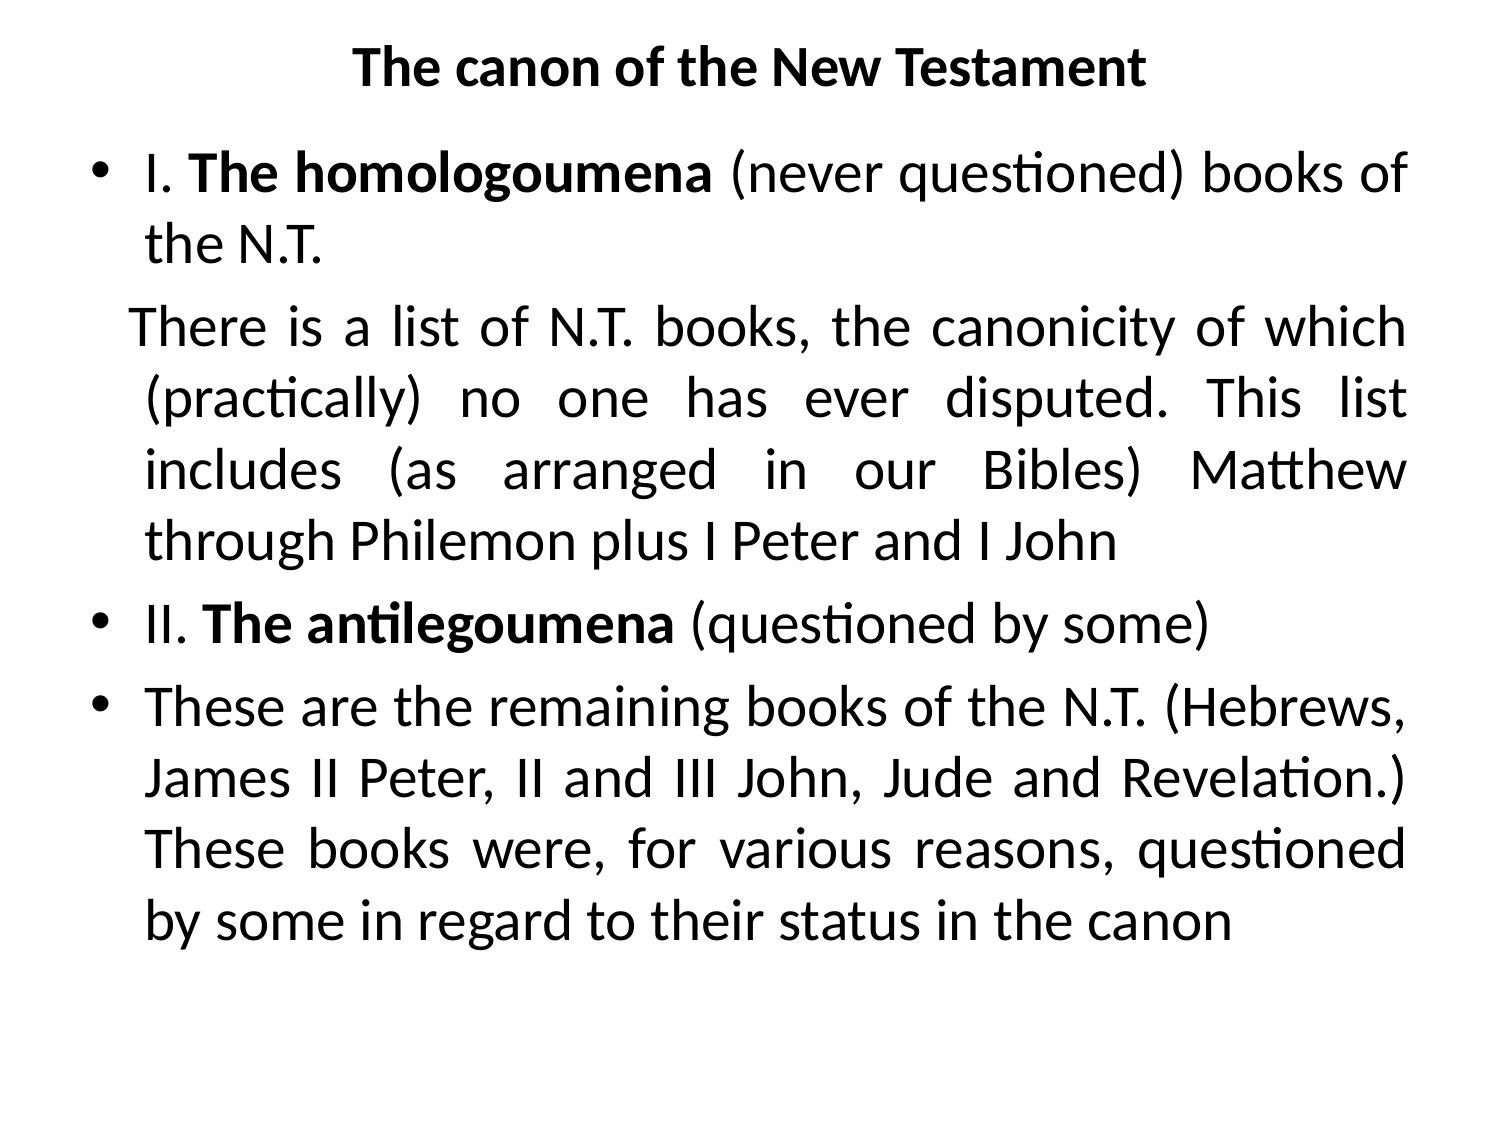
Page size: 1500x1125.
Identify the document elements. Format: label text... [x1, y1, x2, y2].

title The canon of the New Testament [74, 0, 1426, 125]
list I. The homologoumena (never questioned) books of the N.T. There is a list of N.T. books, the canonicity of which (practically) no one has ever disputed. This list includes (as arranged in our Bibles) Matthew through Philemon plus I Peter and I John II. The antilegoumena (questioned by some) These are the remaining books of the N.T. (Hebrews, James II Peter, II and III John, Jude and Revelation.) These books were, for various reasons, questioned by some in regard to their status in the canon [74, 125, 1426, 1006]
